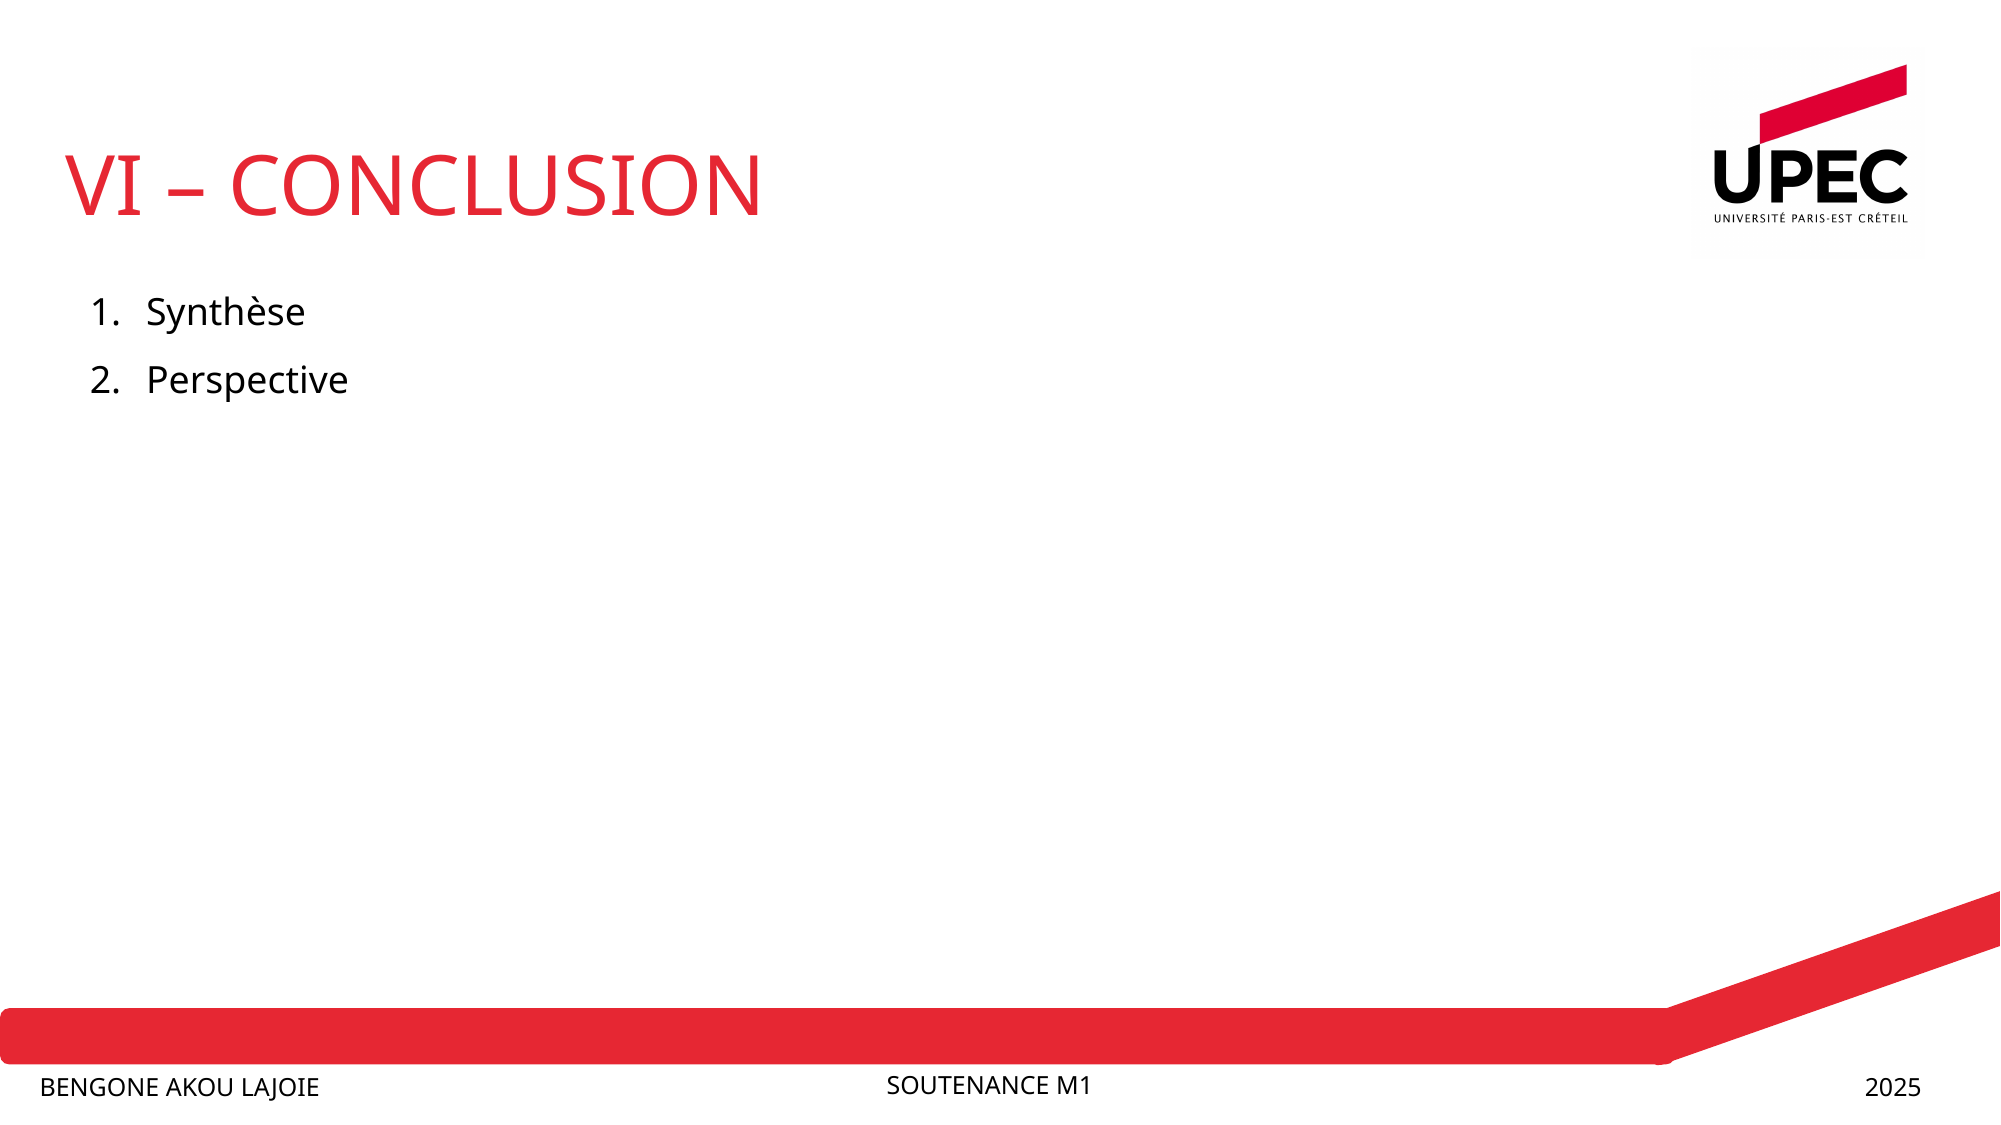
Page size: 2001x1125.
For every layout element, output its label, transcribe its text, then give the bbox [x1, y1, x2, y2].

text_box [0, 792, 2000, 1111]
text_box Synthèse Perspective [75, 258, 1373, 409]
text_box VI – CONCLUSION [50, 124, 1690, 240]
picture [1690, 47, 1926, 260]
